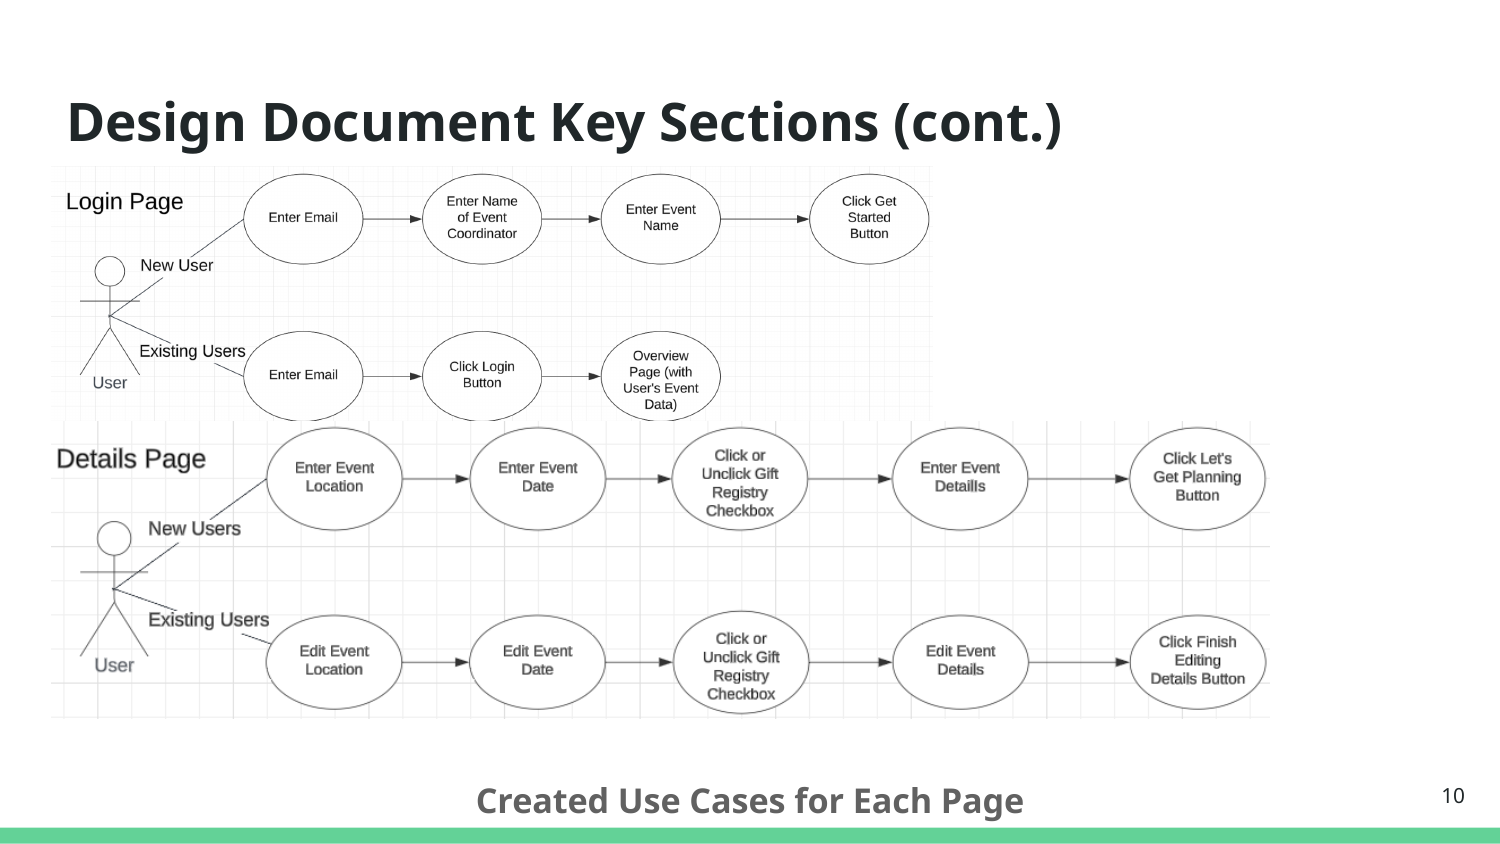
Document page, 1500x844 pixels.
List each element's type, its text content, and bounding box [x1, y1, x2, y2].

title Design Document Key Sections (cont.) [51, 72, 1449, 167]
list Created Use Cases for Each Page [416, 758, 1084, 836]
picture [50, 166, 1271, 719]
slide_number ‹#› [1389, 764, 1480, 830]
